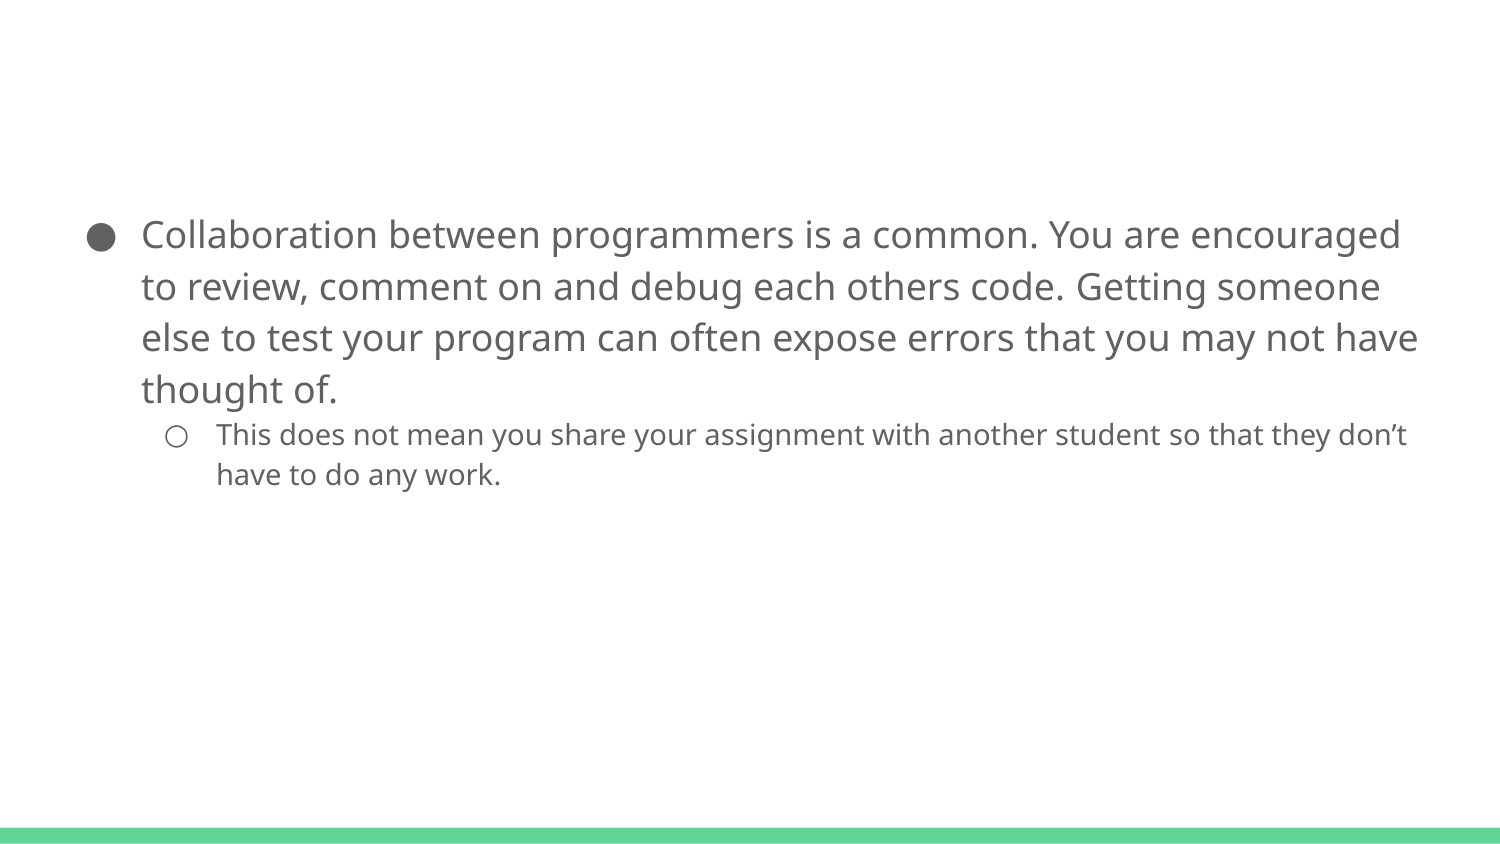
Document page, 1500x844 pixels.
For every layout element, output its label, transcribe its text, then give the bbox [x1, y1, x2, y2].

list Collaboration between programmers is a common. You are encouraged to review, comment on and debug each others code. Getting someone else to test your program can often expose errors that you may not have thought of. This does not mean you share your assignment with another student so that they don’t have to do any work. [51, 189, 1449, 750]
